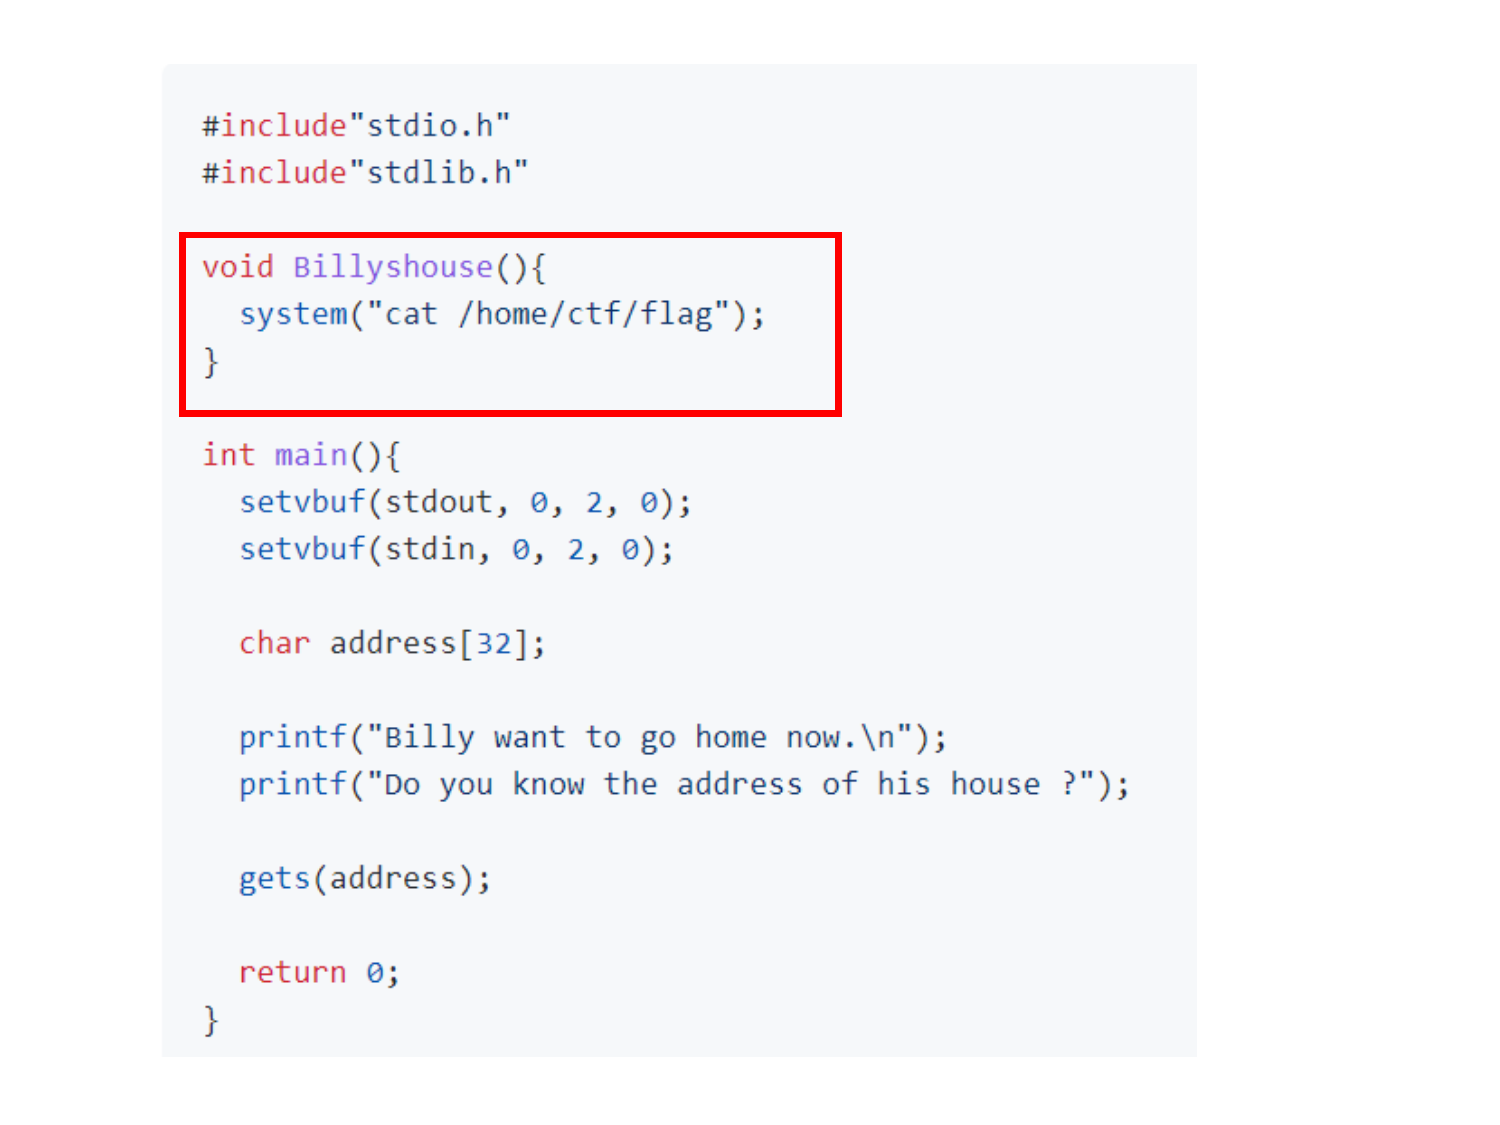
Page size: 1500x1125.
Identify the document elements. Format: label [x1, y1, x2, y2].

picture [148, 64, 1197, 1057]
